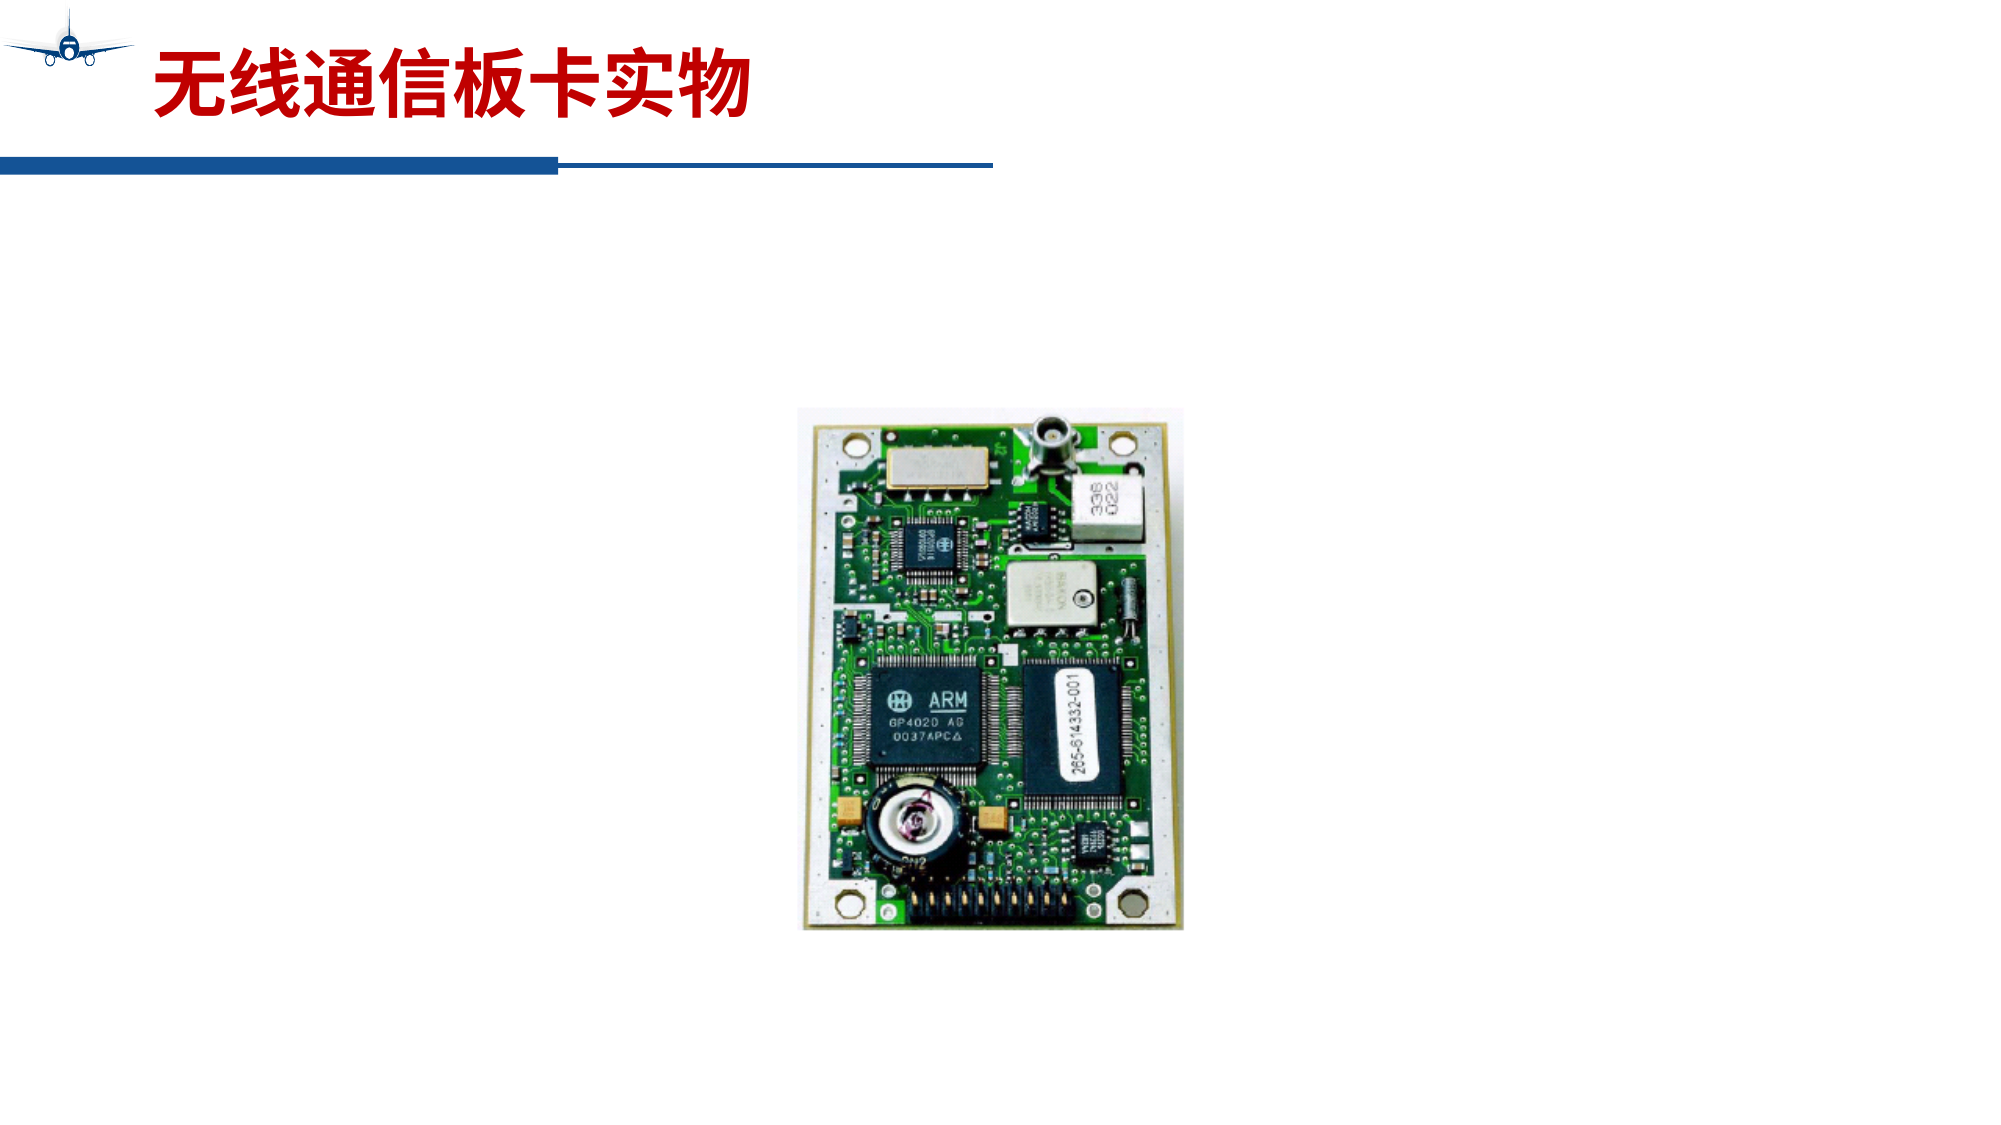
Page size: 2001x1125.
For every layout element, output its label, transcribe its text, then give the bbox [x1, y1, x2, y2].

picture [793, 397, 1206, 943]
title 无线通信板卡实物 [137, 5, 1863, 170]
